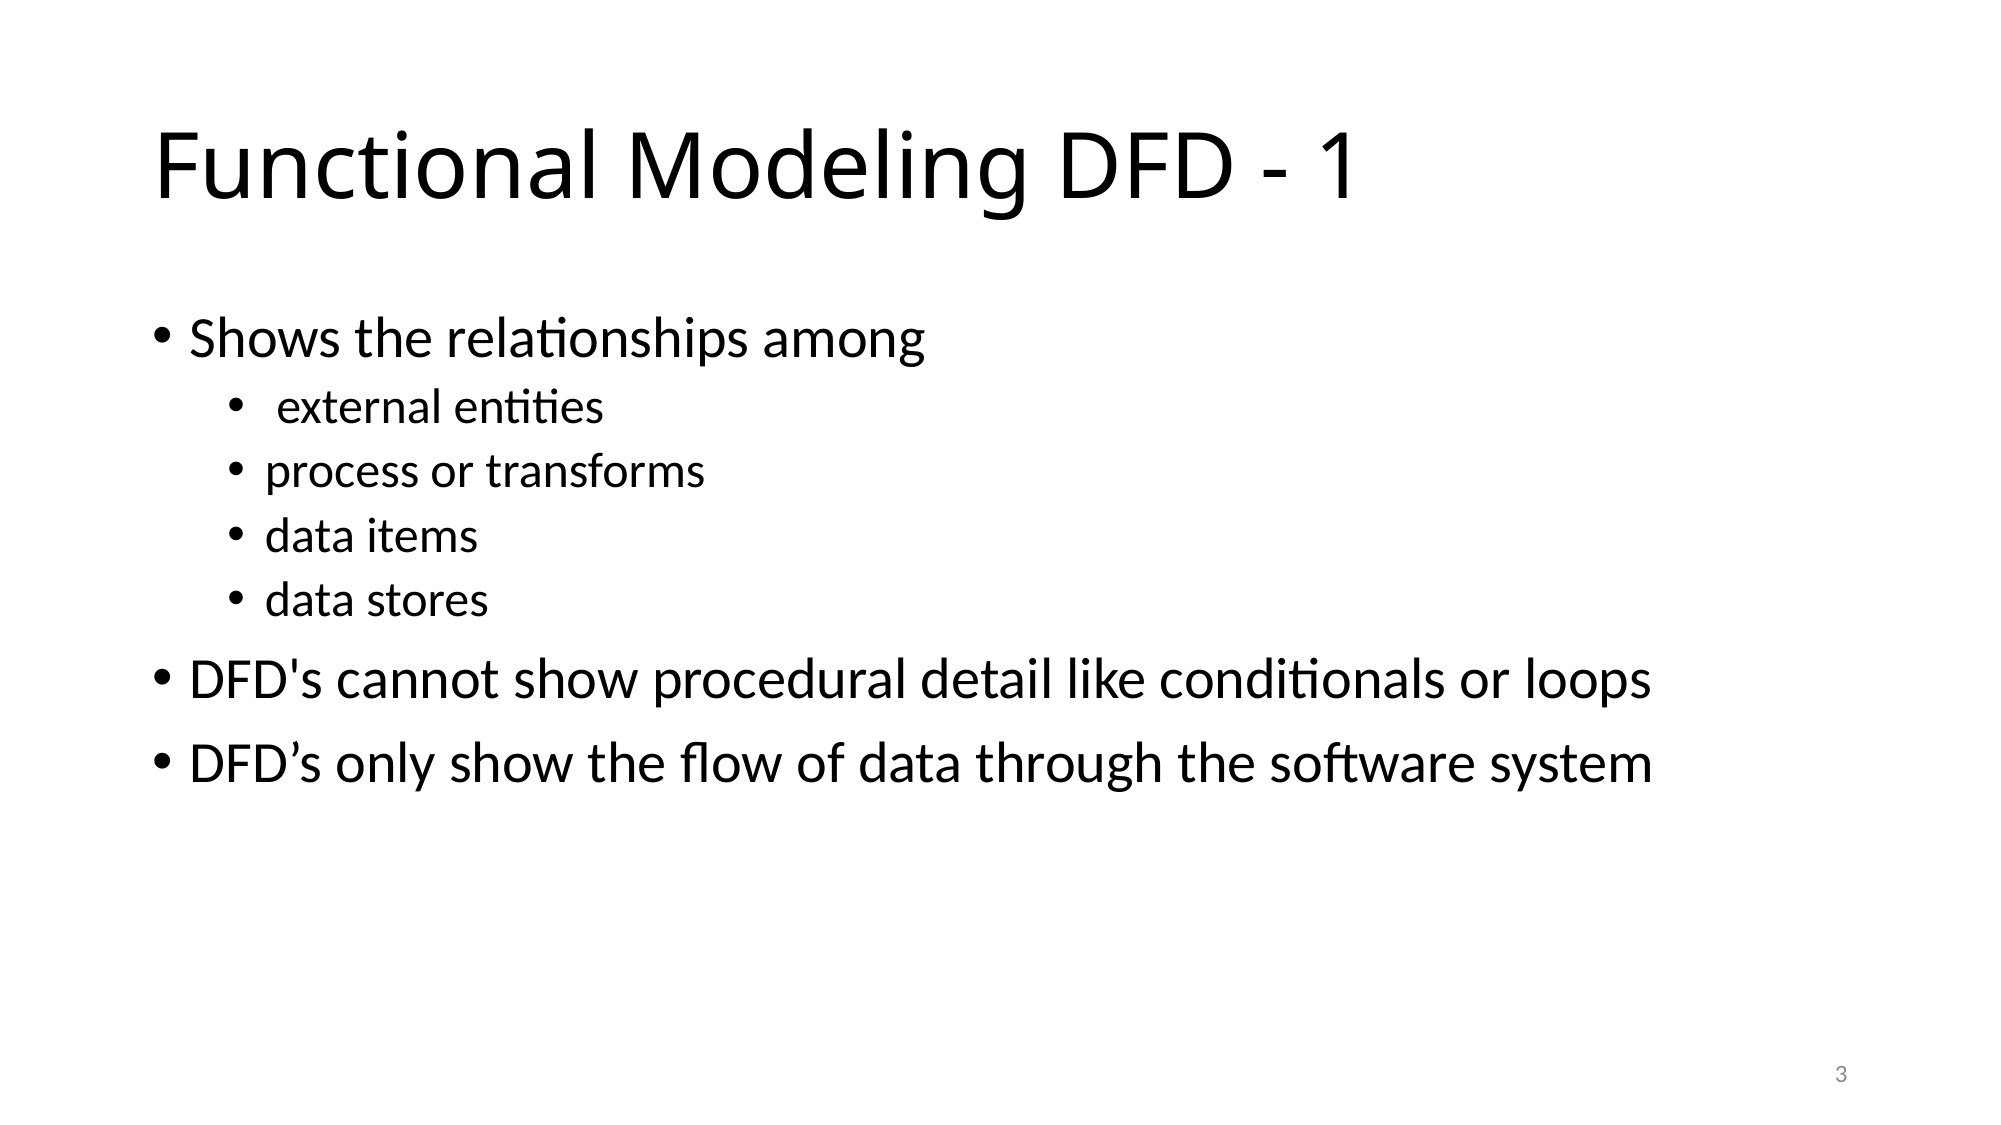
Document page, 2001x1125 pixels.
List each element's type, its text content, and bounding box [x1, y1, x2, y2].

list Shows the relationships among external entities process or transforms data items data stores DFD's cannot show procedural detail like conditionals or loops DFD’s only show the flow of data through the software system [137, 299, 1863, 1014]
title Functional Modeling DFD - 1 [137, 59, 1863, 278]
slide_number 3 [1412, 1042, 1863, 1103]
